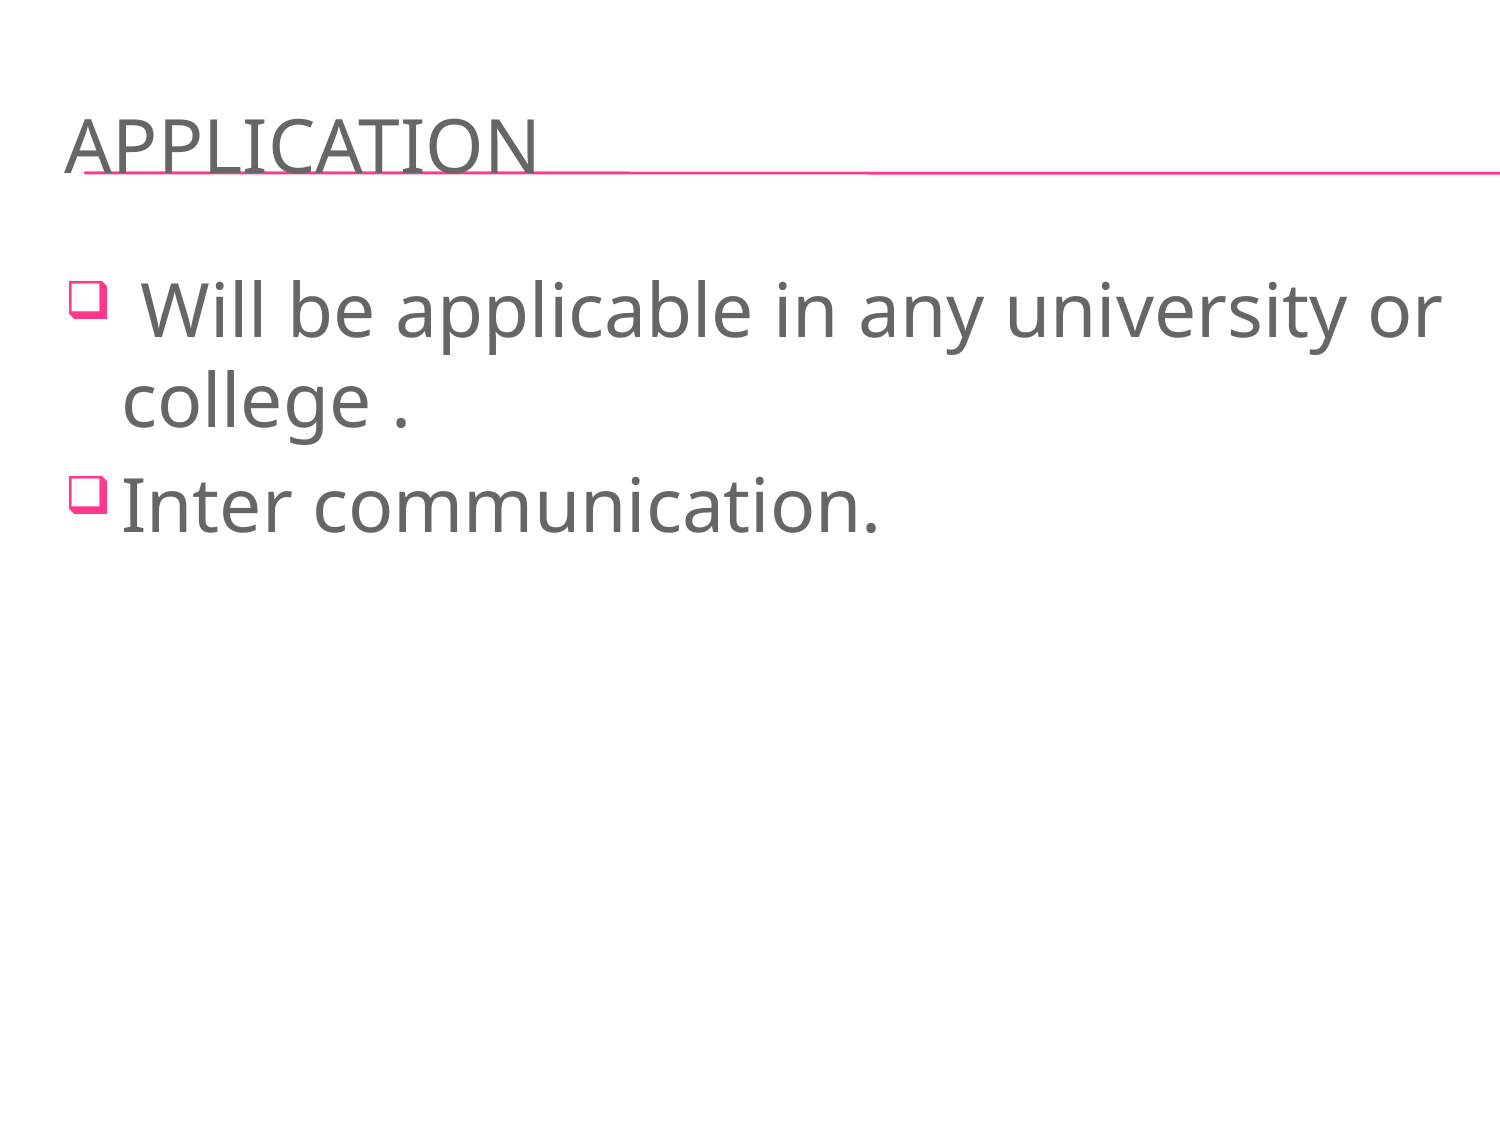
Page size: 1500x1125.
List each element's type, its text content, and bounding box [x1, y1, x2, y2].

list Will be applicable in any university or college . Inter communication. [50, 254, 1475, 998]
title APPLICATION [50, 75, 1475, 213]
